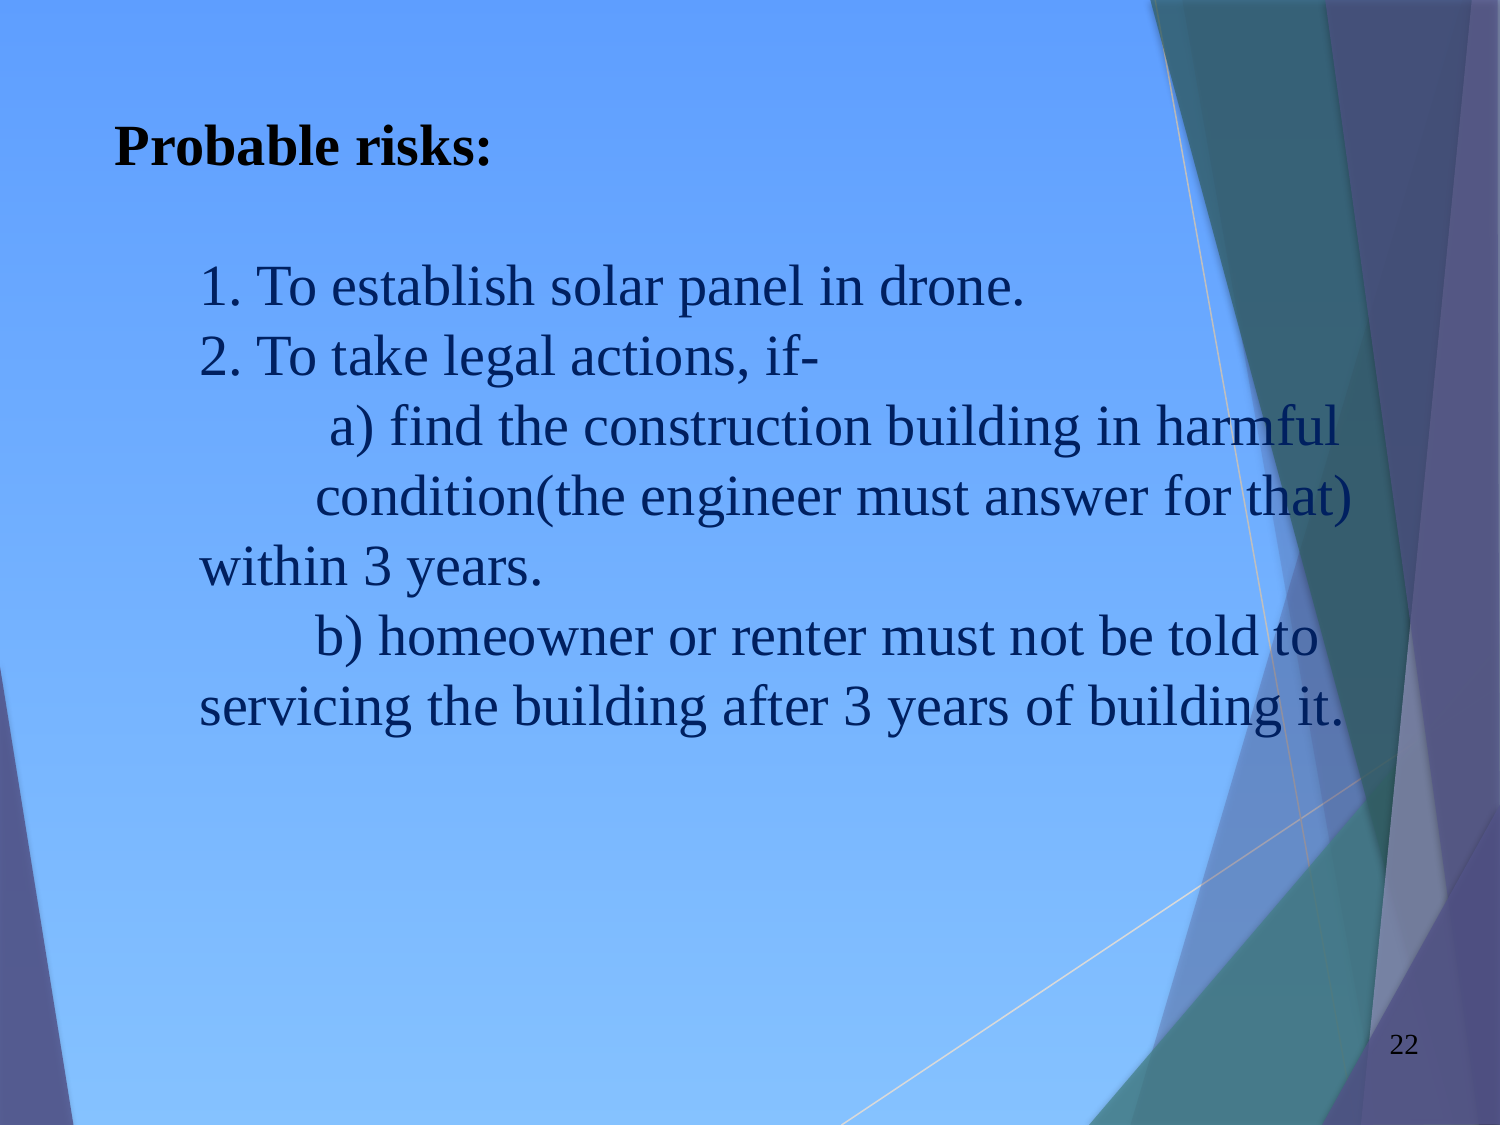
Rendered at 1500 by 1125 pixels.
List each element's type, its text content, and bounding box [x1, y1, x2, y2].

slide_number 22 [1350, 1012, 1435, 1073]
title Probable risks: 1. To establish solar panel in drone. 2. To take legal actions, if- a) find the construction building in harmful condition(the engineer must answer for that) within 3 years. b) homeowner or renter must not be told to servicing the building after 3 years of building it. [99, 99, 1401, 976]
